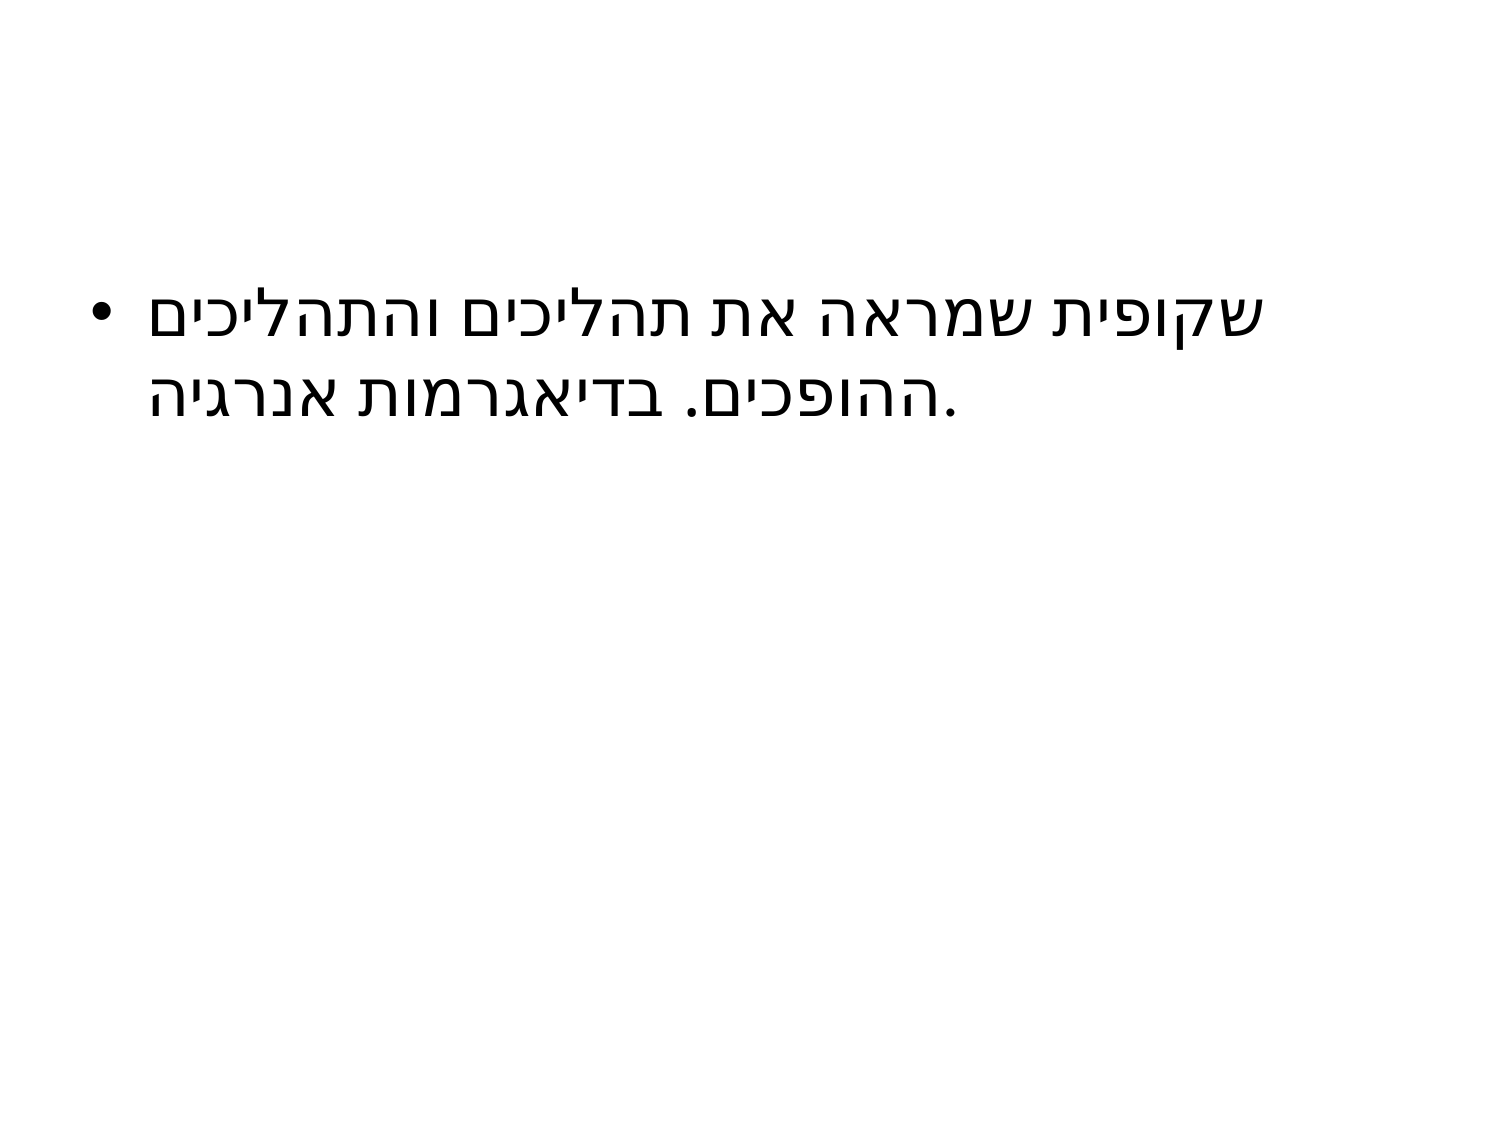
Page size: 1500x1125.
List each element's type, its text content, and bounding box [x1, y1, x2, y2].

list שקופית שמראה את תהליכים והתהליכים ההופכים. בדיאגרמות אנרגיה. [75, 262, 1425, 1005]
